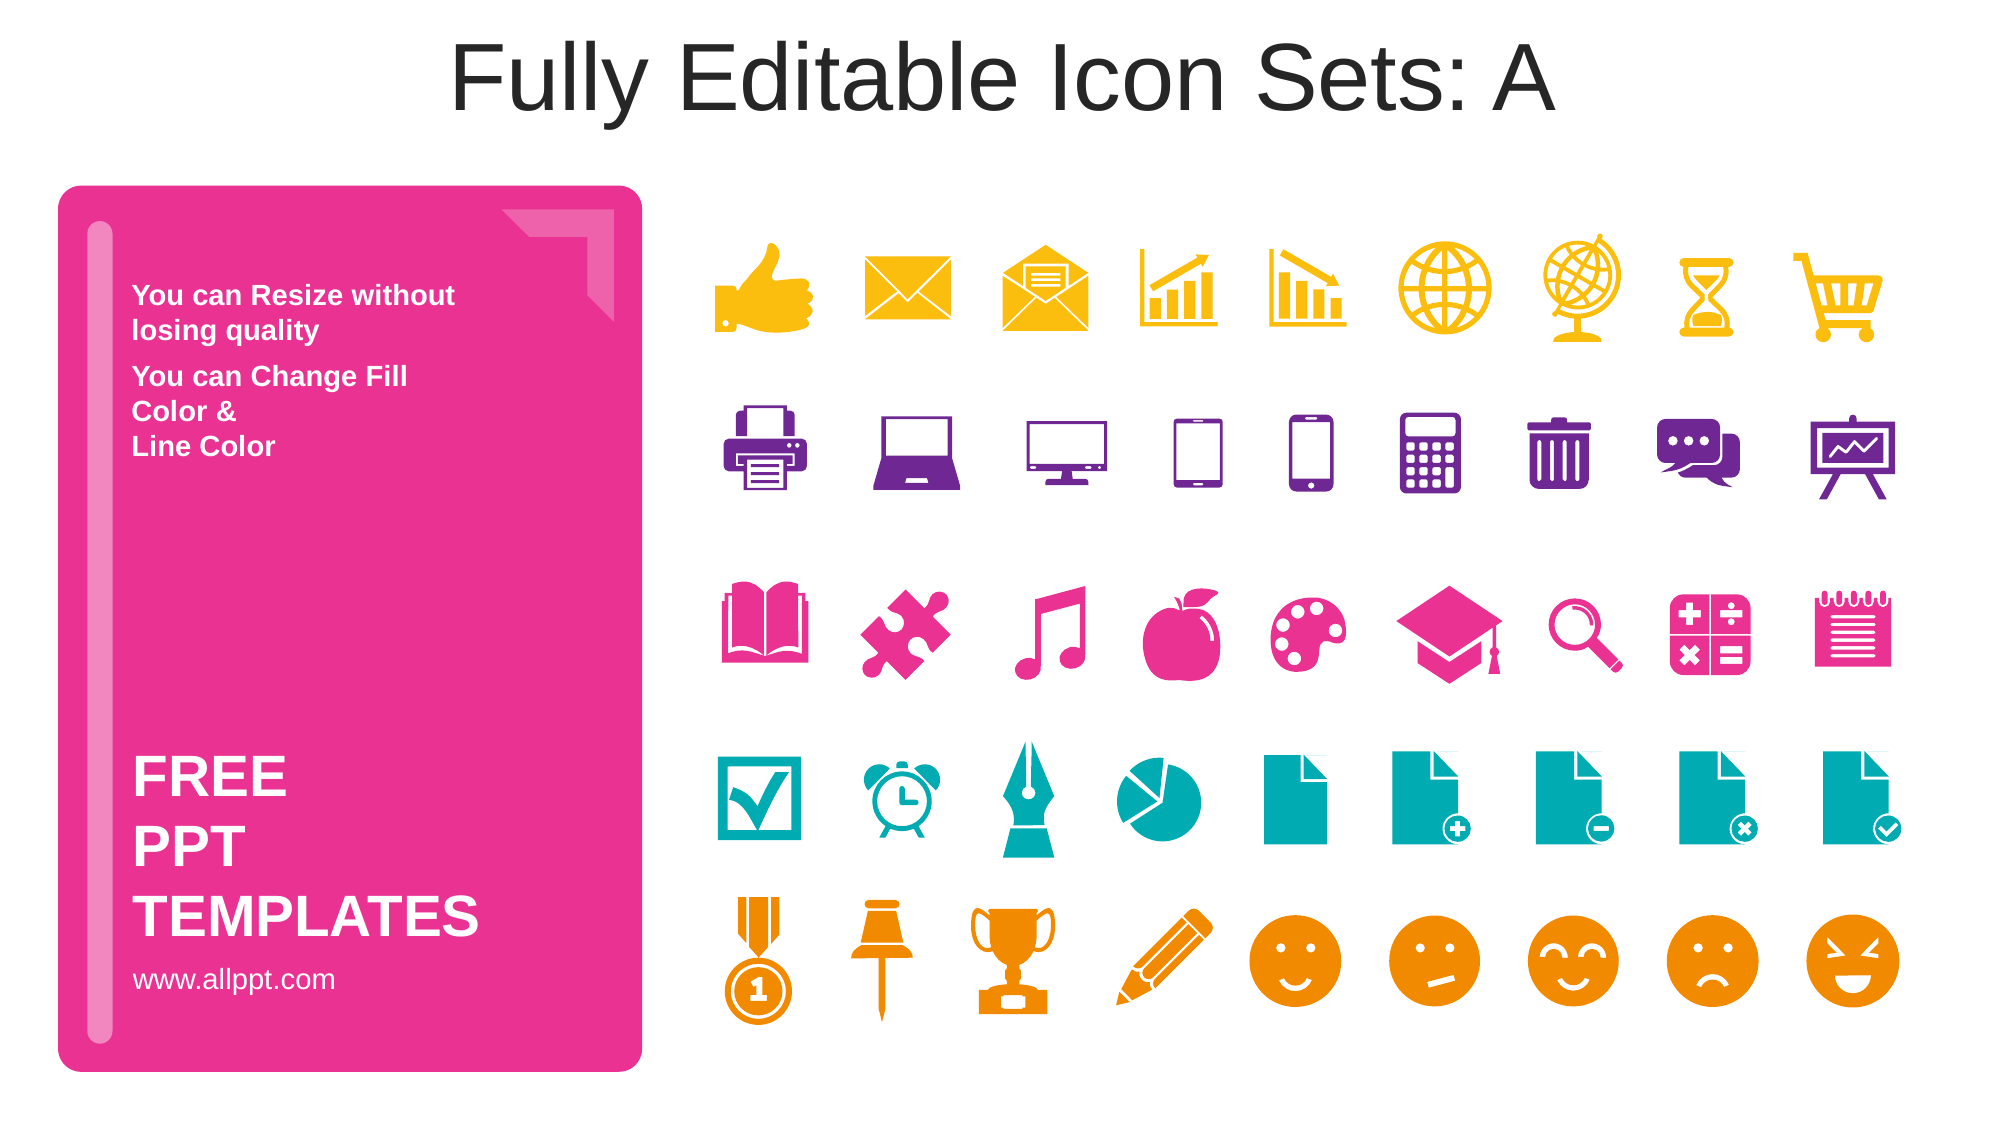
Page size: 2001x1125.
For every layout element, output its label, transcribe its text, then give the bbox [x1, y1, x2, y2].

text_box [1809, 413, 1897, 501]
text_box [723, 896, 794, 1026]
text_box [1139, 248, 1219, 327]
text_box [1678, 748, 1759, 846]
text_box [970, 906, 1057, 1016]
text_box [1656, 417, 1741, 489]
text_box [717, 756, 802, 841]
text_box [1263, 752, 1330, 845]
text_box [1397, 240, 1493, 336]
text_box [862, 255, 954, 321]
text_box [1805, 913, 1901, 1009]
text_box [1268, 248, 1348, 328]
text_box [1547, 597, 1625, 674]
text_box [1388, 914, 1482, 1008]
text_box [720, 580, 810, 664]
text_box [1172, 417, 1224, 489]
text_box [1665, 914, 1760, 1009]
text_box [1792, 251, 1884, 344]
text_box [1014, 584, 1087, 681]
text_box [862, 760, 942, 839]
text_box [1287, 413, 1335, 493]
text_box [1398, 411, 1462, 495]
text_box [1678, 256, 1735, 338]
text_box [872, 415, 962, 491]
text_box [722, 404, 809, 492]
text_box [1116, 756, 1203, 843]
text_box [1000, 243, 1091, 332]
text_box [1114, 907, 1214, 1007]
text_box [1141, 587, 1222, 682]
text_box [1542, 232, 1623, 343]
text_box [714, 241, 815, 334]
text_box [1278, 247, 1341, 320]
text_box [1000, 741, 1057, 859]
text_box [1534, 748, 1616, 846]
text_box [1025, 420, 1109, 487]
text_box [1248, 914, 1343, 1009]
text_box [858, 588, 953, 682]
list Fully Editable Icon Sets: A [53, 20, 1952, 140]
text_box [1394, 584, 1505, 686]
text_box [1526, 914, 1620, 1008]
text_box [1526, 416, 1592, 490]
text_box [1668, 593, 1752, 677]
text_box [1821, 748, 1903, 846]
text_box [1269, 596, 1348, 673]
text_box [849, 898, 915, 1023]
text_box [1813, 589, 1893, 668]
text_box [1391, 748, 1472, 846]
